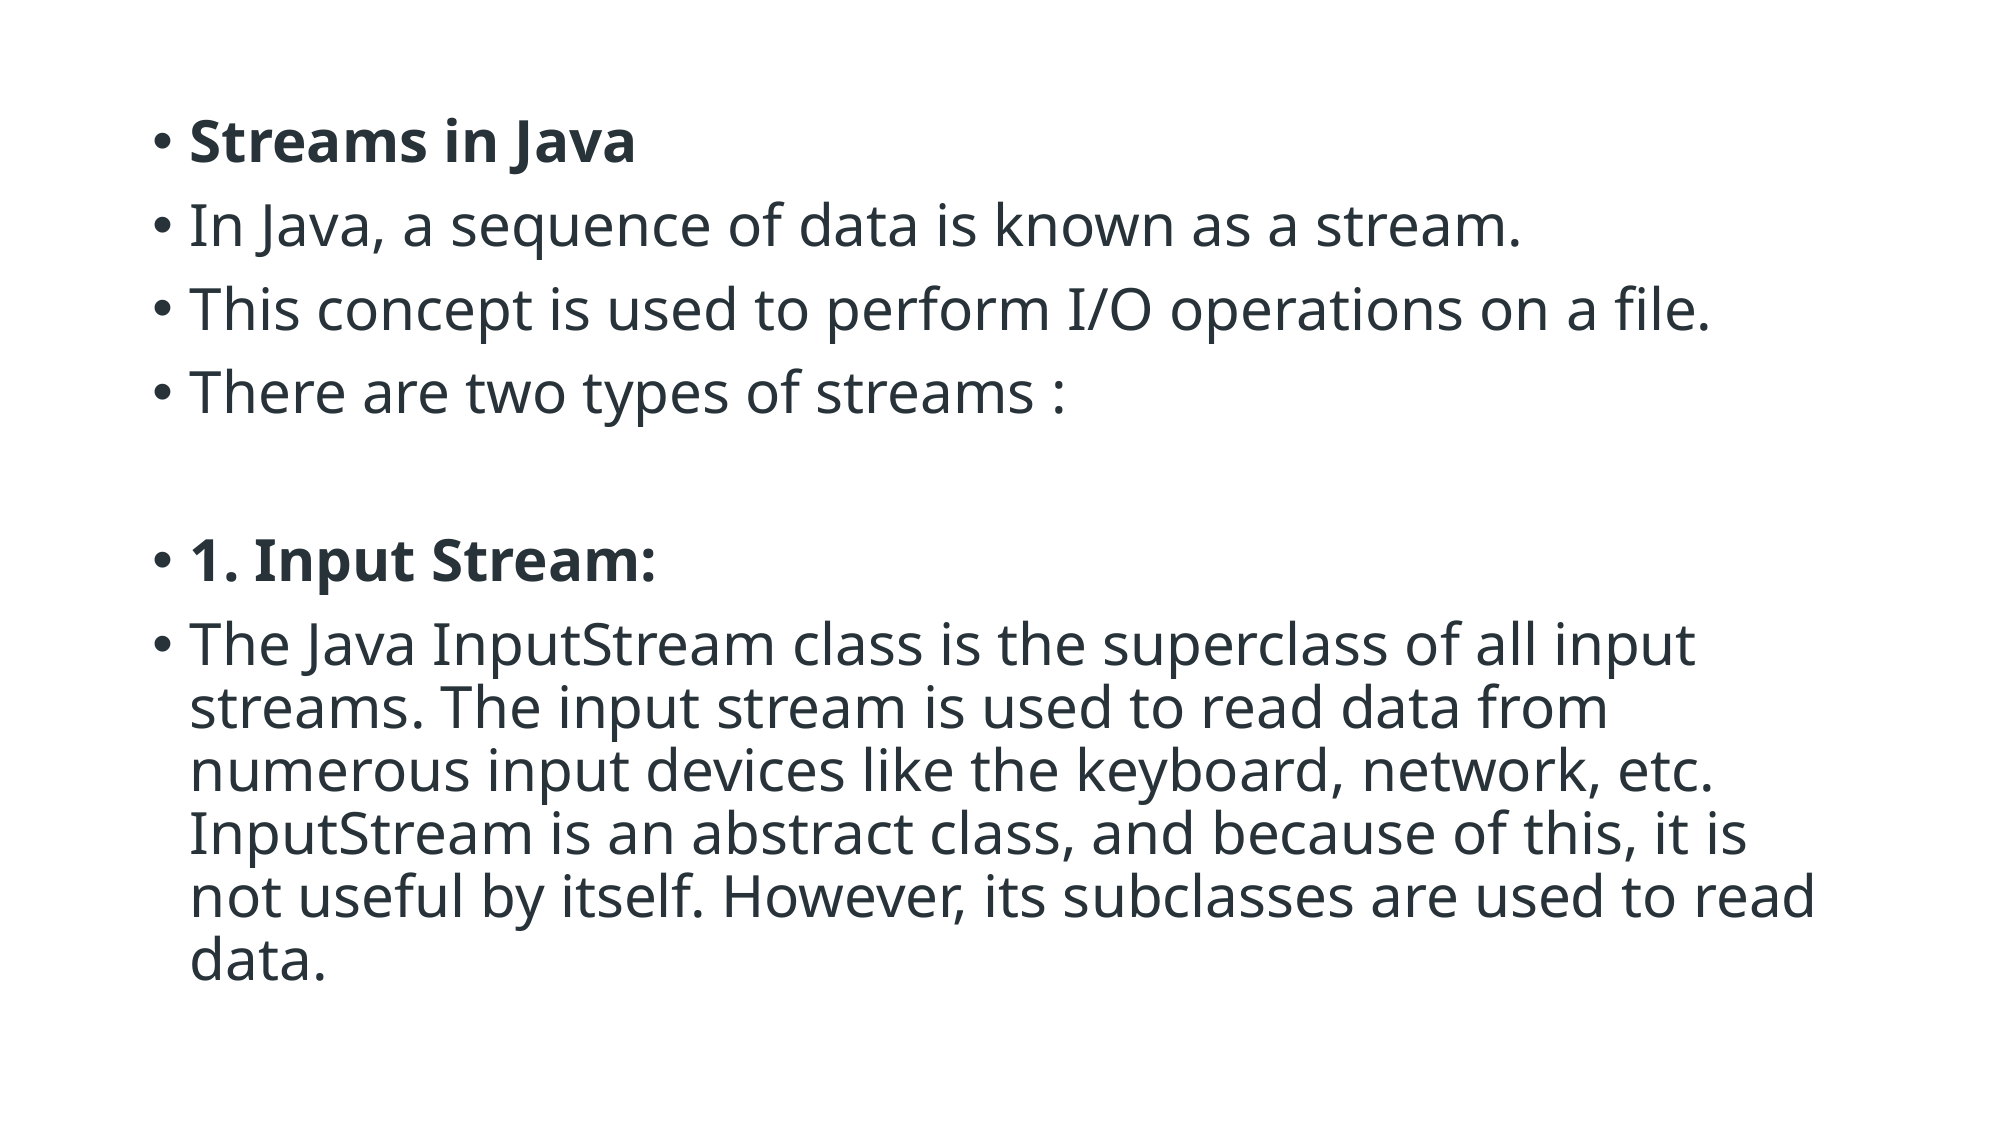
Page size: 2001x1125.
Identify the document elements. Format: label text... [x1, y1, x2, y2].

list Streams in Java In Java, a sequence of data is known as a stream. This concept is used to perform I/O operations on a file. There are two types of streams : 1. Input Stream: The Java InputStream class is the superclass of all input streams. The input stream is used to read data from numerous input devices like the keyboard, network, etc. InputStream is an abstract class, and because of this, it is not useful by itself. However, its subclasses are used to read data. [137, 104, 1863, 1014]
